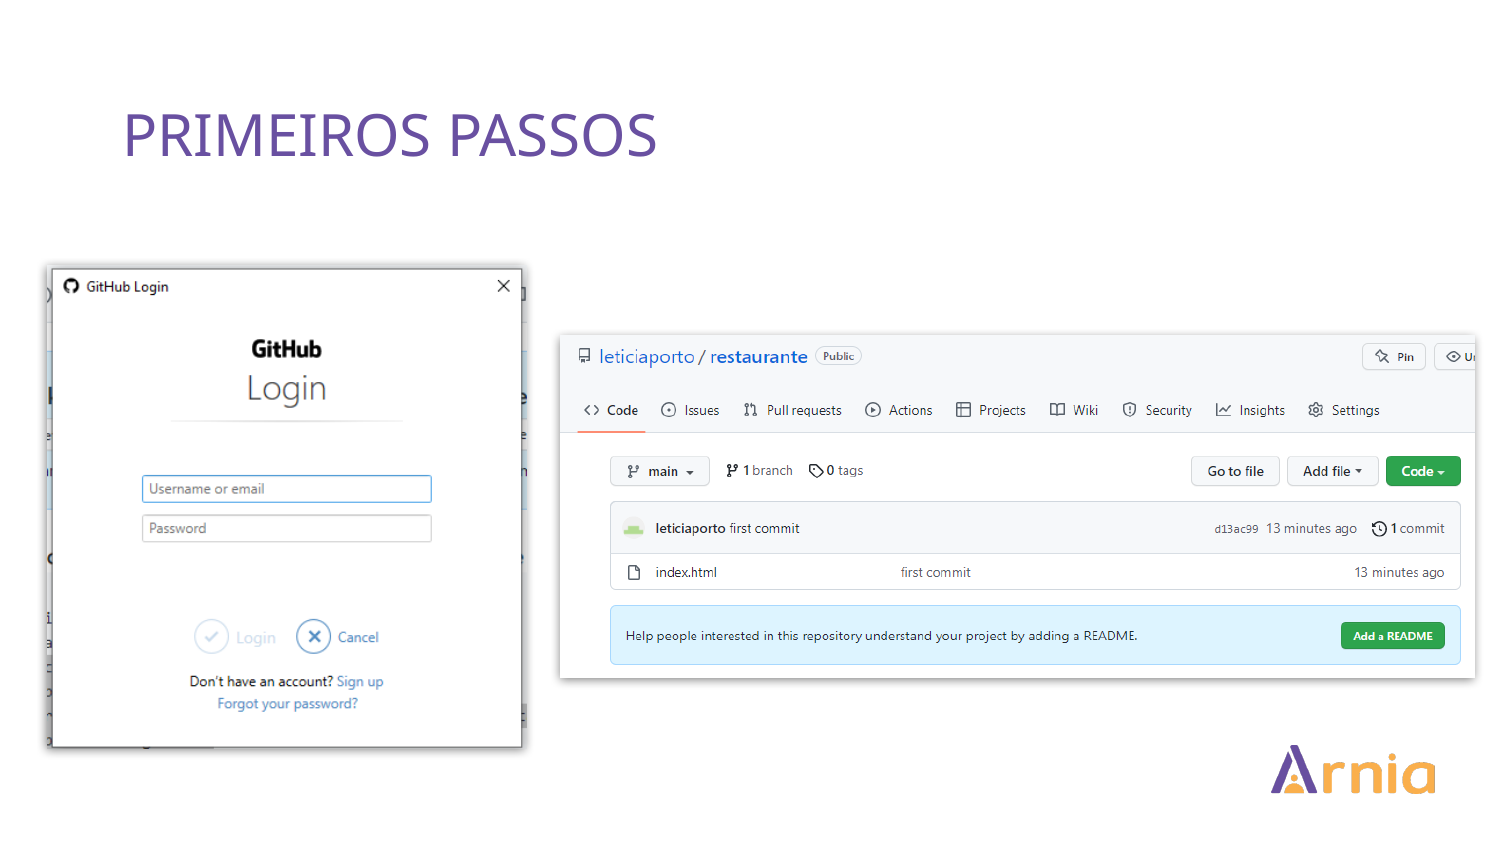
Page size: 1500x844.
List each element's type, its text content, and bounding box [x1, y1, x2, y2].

picture [560, 335, 1476, 678]
text_box [107, 184, 1414, 311]
picture [46, 264, 527, 749]
text_box PRIMEIROS PASSOS [107, 83, 1272, 184]
picture [1271, 745, 1435, 794]
